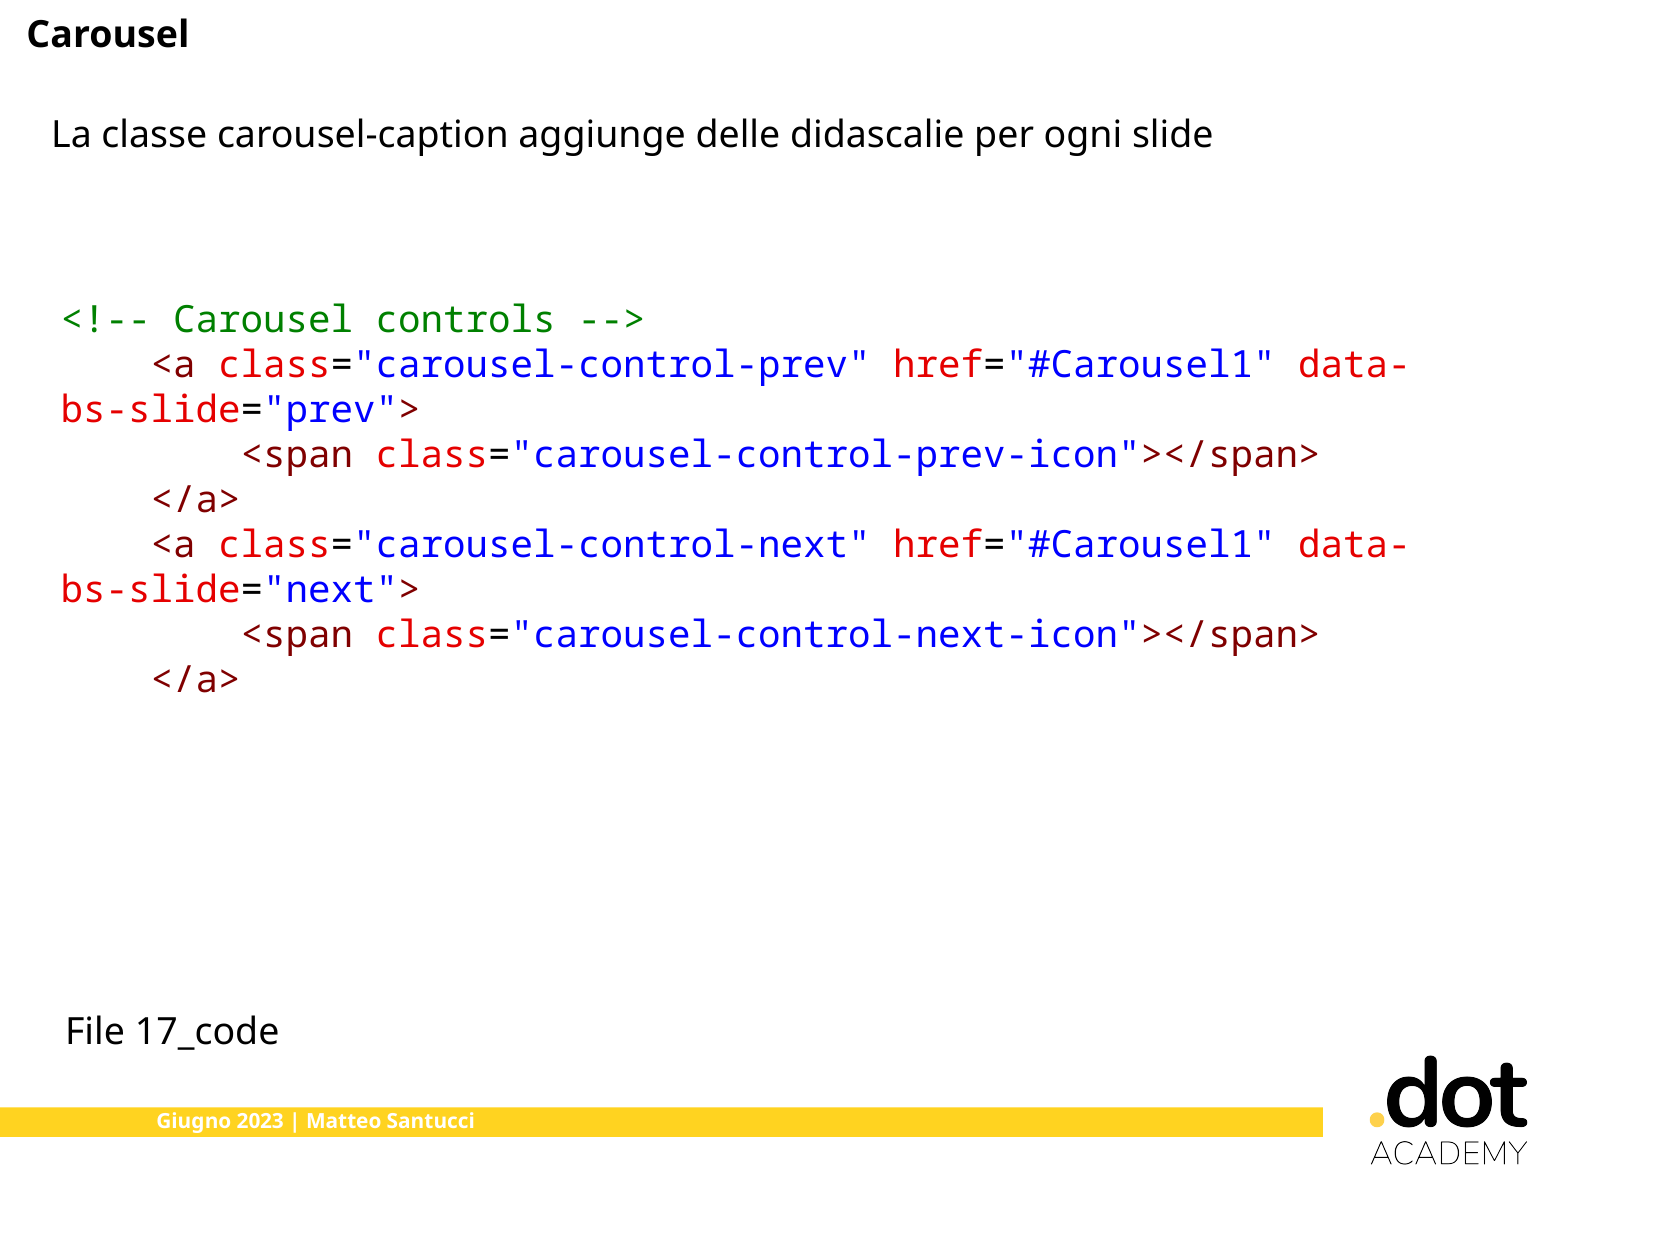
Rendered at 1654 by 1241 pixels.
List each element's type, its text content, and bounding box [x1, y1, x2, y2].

text_box File 17_code [50, 977, 895, 1060]
picture [1326, 1003, 1572, 1217]
text_box Giugno 2023 | Matteo Santucci [141, 1100, 809, 1158]
text_box Carousel [11, 3, 1148, 54]
text_box La classe carousel-caption aggiunge delle didascalie per ogni slide [36, 103, 1439, 163]
text_box <!-- Carousel controls --> <a class="carousel-control-prev" href="#Carousel1" data-bs-slide="prev"> <span class="carousel-control-prev-icon"></span> </a> <a class="carousel-control-next" href="#Carousel1" data-bs-slide="next"> <span class="carousel-control-next-icon"></span> </a> [45, 287, 1449, 708]
